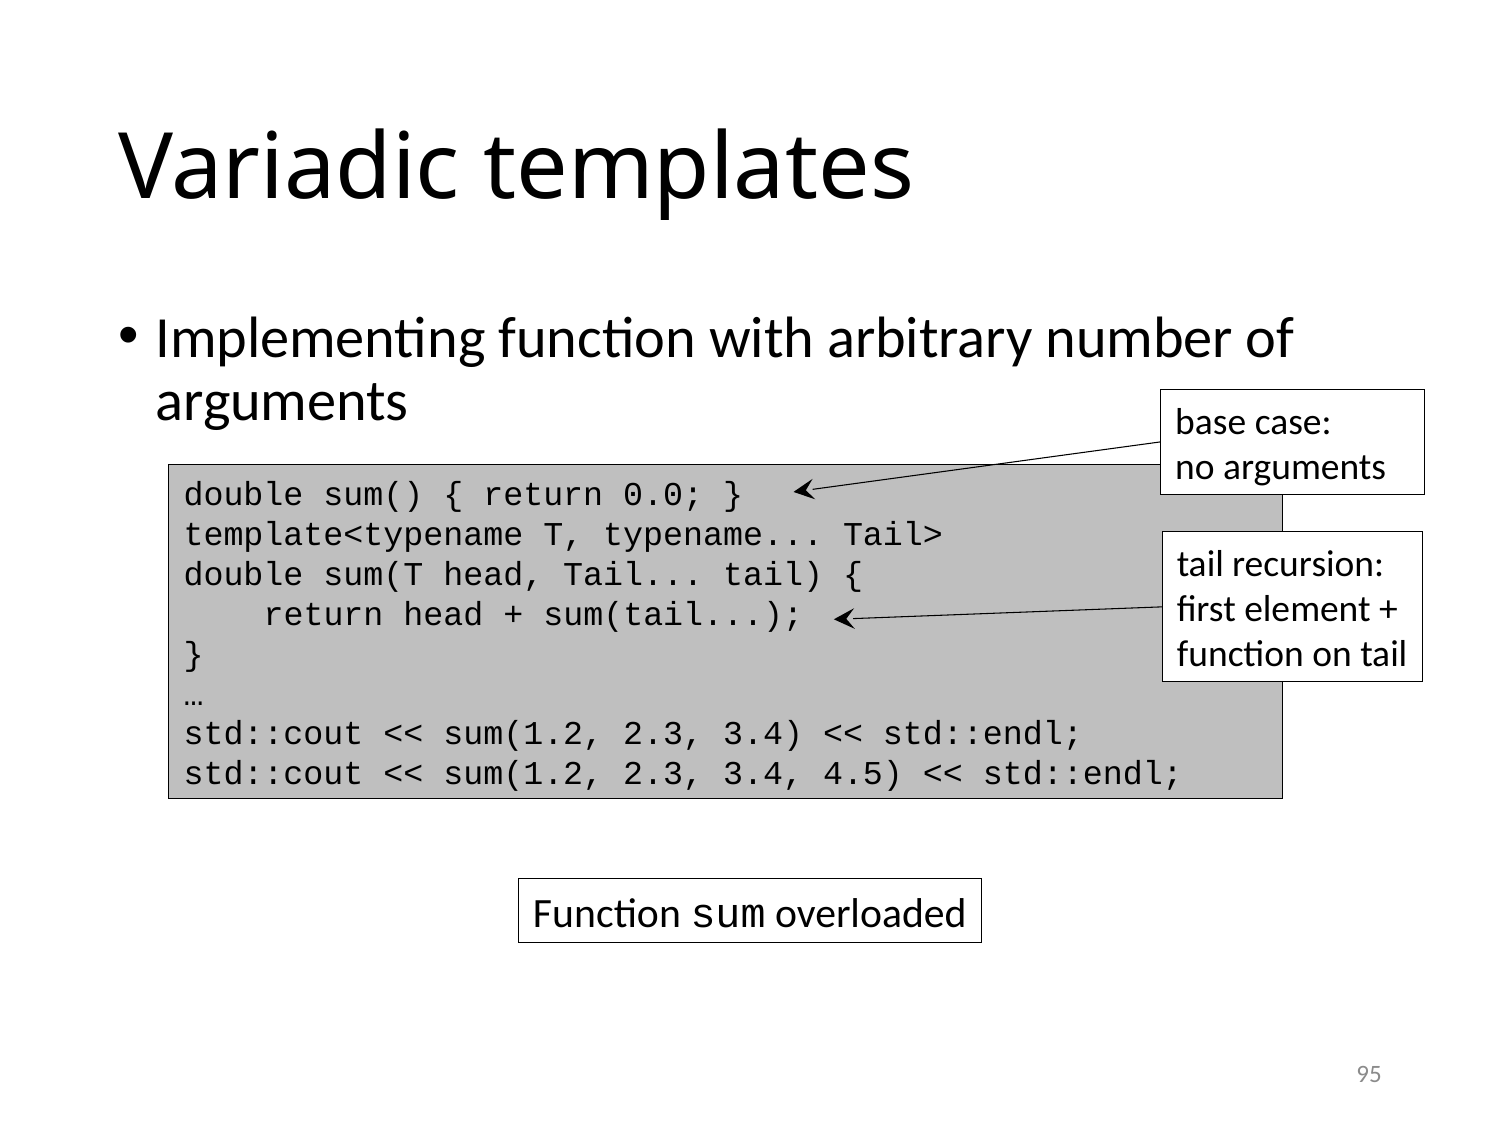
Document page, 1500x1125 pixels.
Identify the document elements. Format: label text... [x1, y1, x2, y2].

slide_number 95 [1059, 1042, 1397, 1103]
text_box Function sum overloaded [518, 878, 982, 943]
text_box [793, 389, 1425, 496]
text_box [833, 531, 1425, 684]
text_box double sum() { return 0.0; } template<typename T, typename... Tail> double sum(T head, Tail... tail) { return head + sum(tail...); } … std::cout << sum(1.2, 2.3, 3.4) << std::endl; std::cout << sum(1.2, 2.3, 3.4, 4.5) << std::endl; [168, 464, 1283, 799]
list Implementing function with arbitrary number of arguments [103, 299, 1397, 1014]
title Variadic templates [103, 59, 1397, 278]
